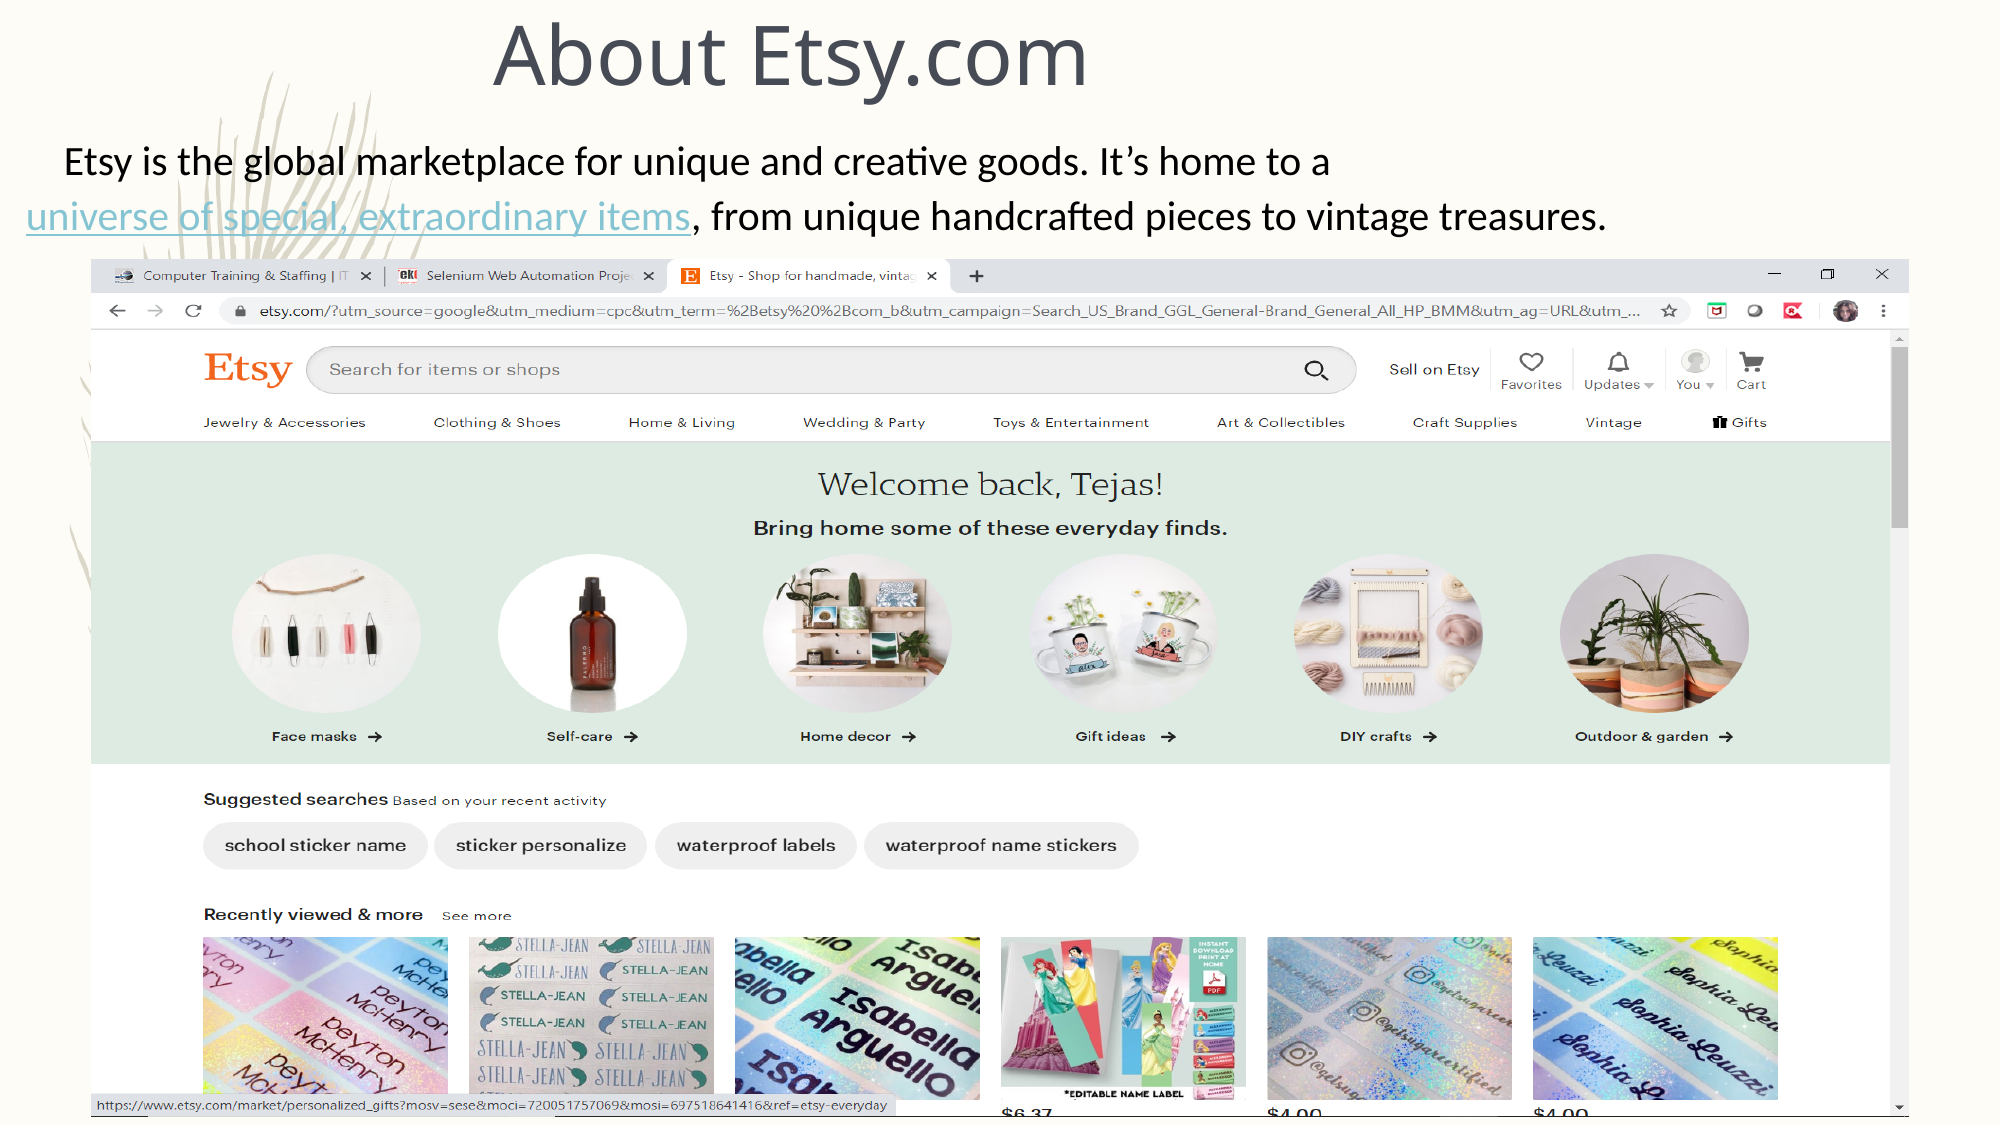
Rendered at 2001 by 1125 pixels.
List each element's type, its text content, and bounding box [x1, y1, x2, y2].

title About Etsy.com [177, 0, 1214, 120]
picture [90, 259, 1910, 1117]
subtitle Etsy is the global marketplace for unique and creative goods. It’s home to a universe of special, extraordinary items, from unique handcrafted pieces to vintage treasures. [10, 120, 2000, 1125]
